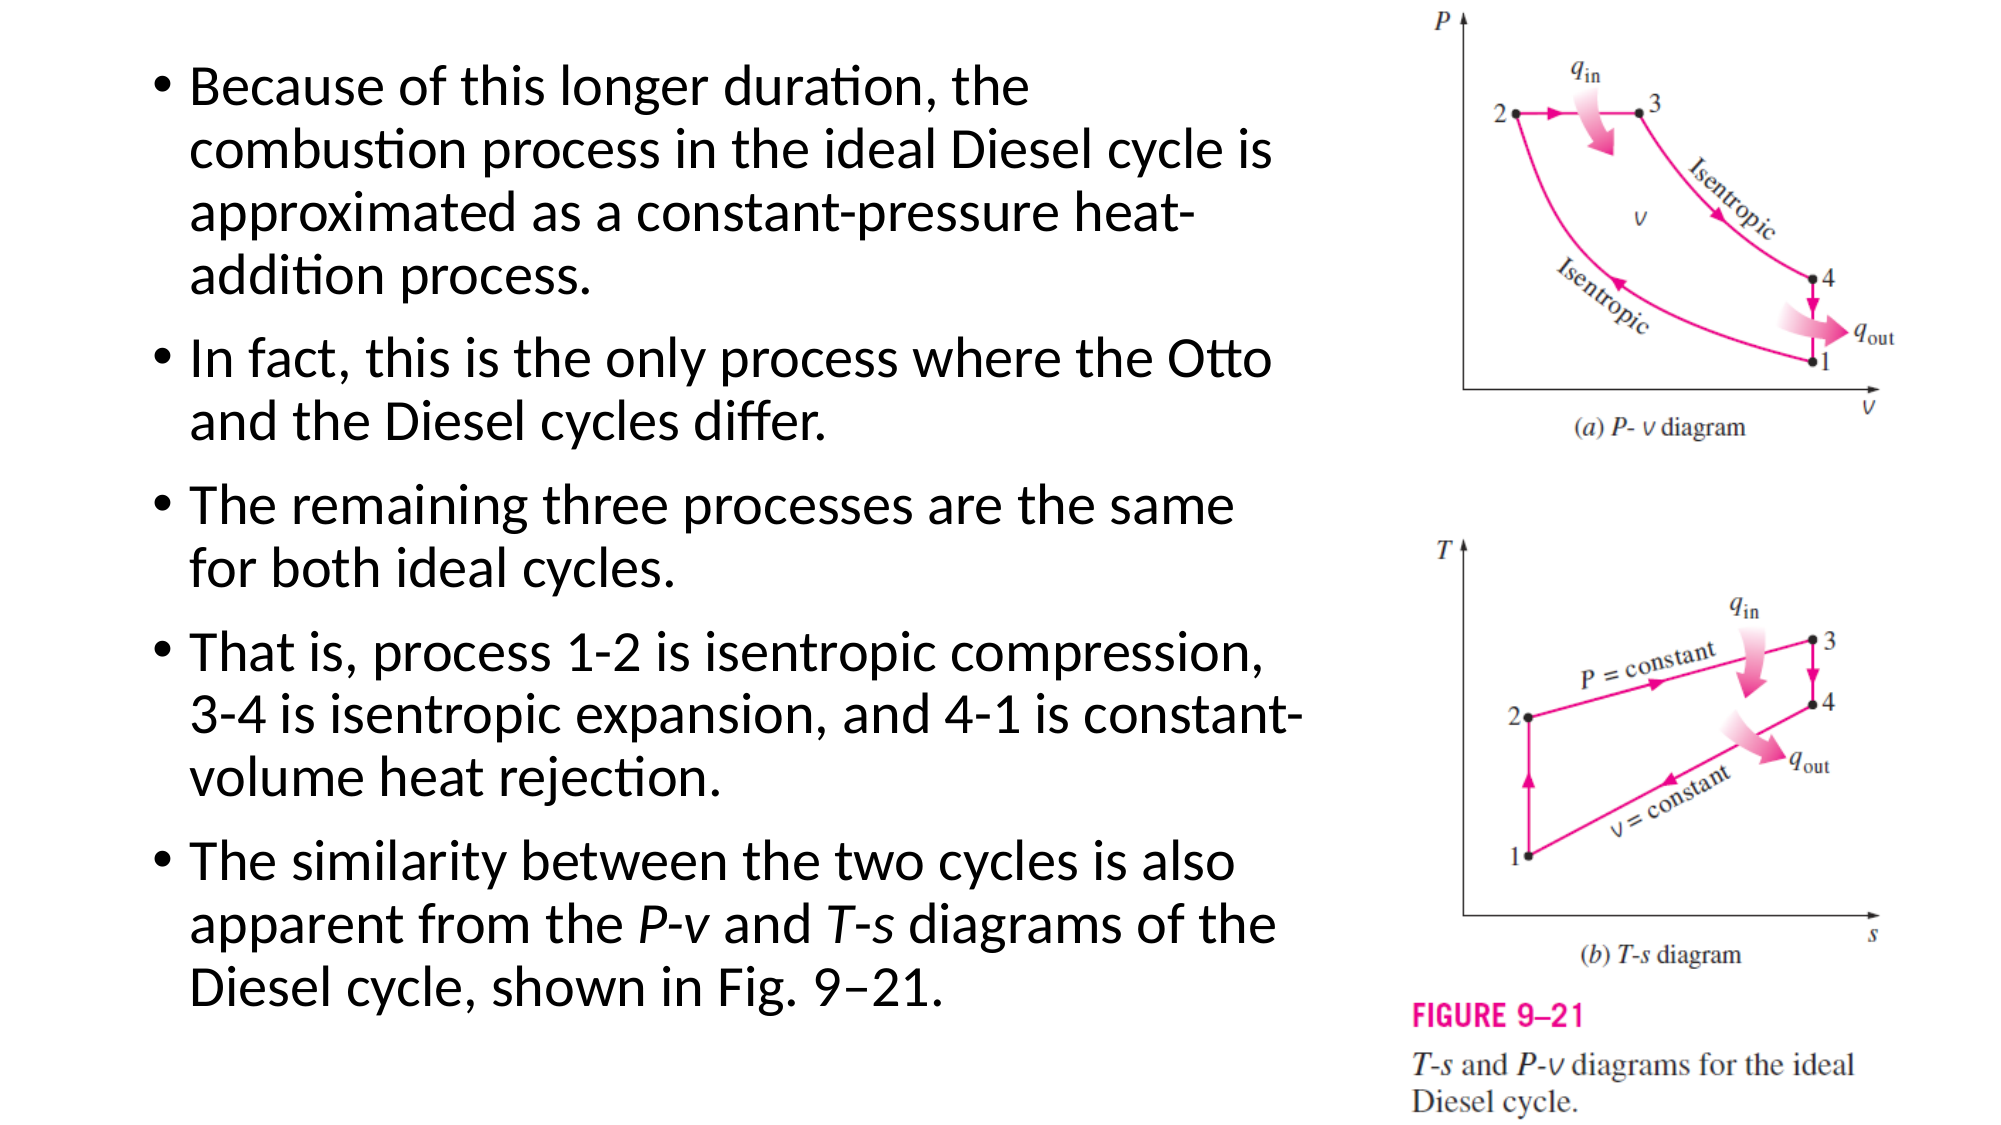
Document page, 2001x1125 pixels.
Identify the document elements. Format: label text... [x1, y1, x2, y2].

picture [1409, 0, 1898, 1125]
list Because of this longer duration, the combustion process in the ideal Diesel cycle is approximated as a constant-pressure heat-addition process. In fact, this is the only process where the Otto and the Diesel cycles differ. The remaining three processes are the same for both ideal cycles. That is, process 1-2 is isentropic compression, 3-4 is isentropic expansion, and 4-1 is constant-volume heat rejection. The similarity between the two cycles is also apparent from the P-v and T-s diagrams of the Diesel cycle, shown in Fig. 9–21. [137, 48, 1323, 1031]
